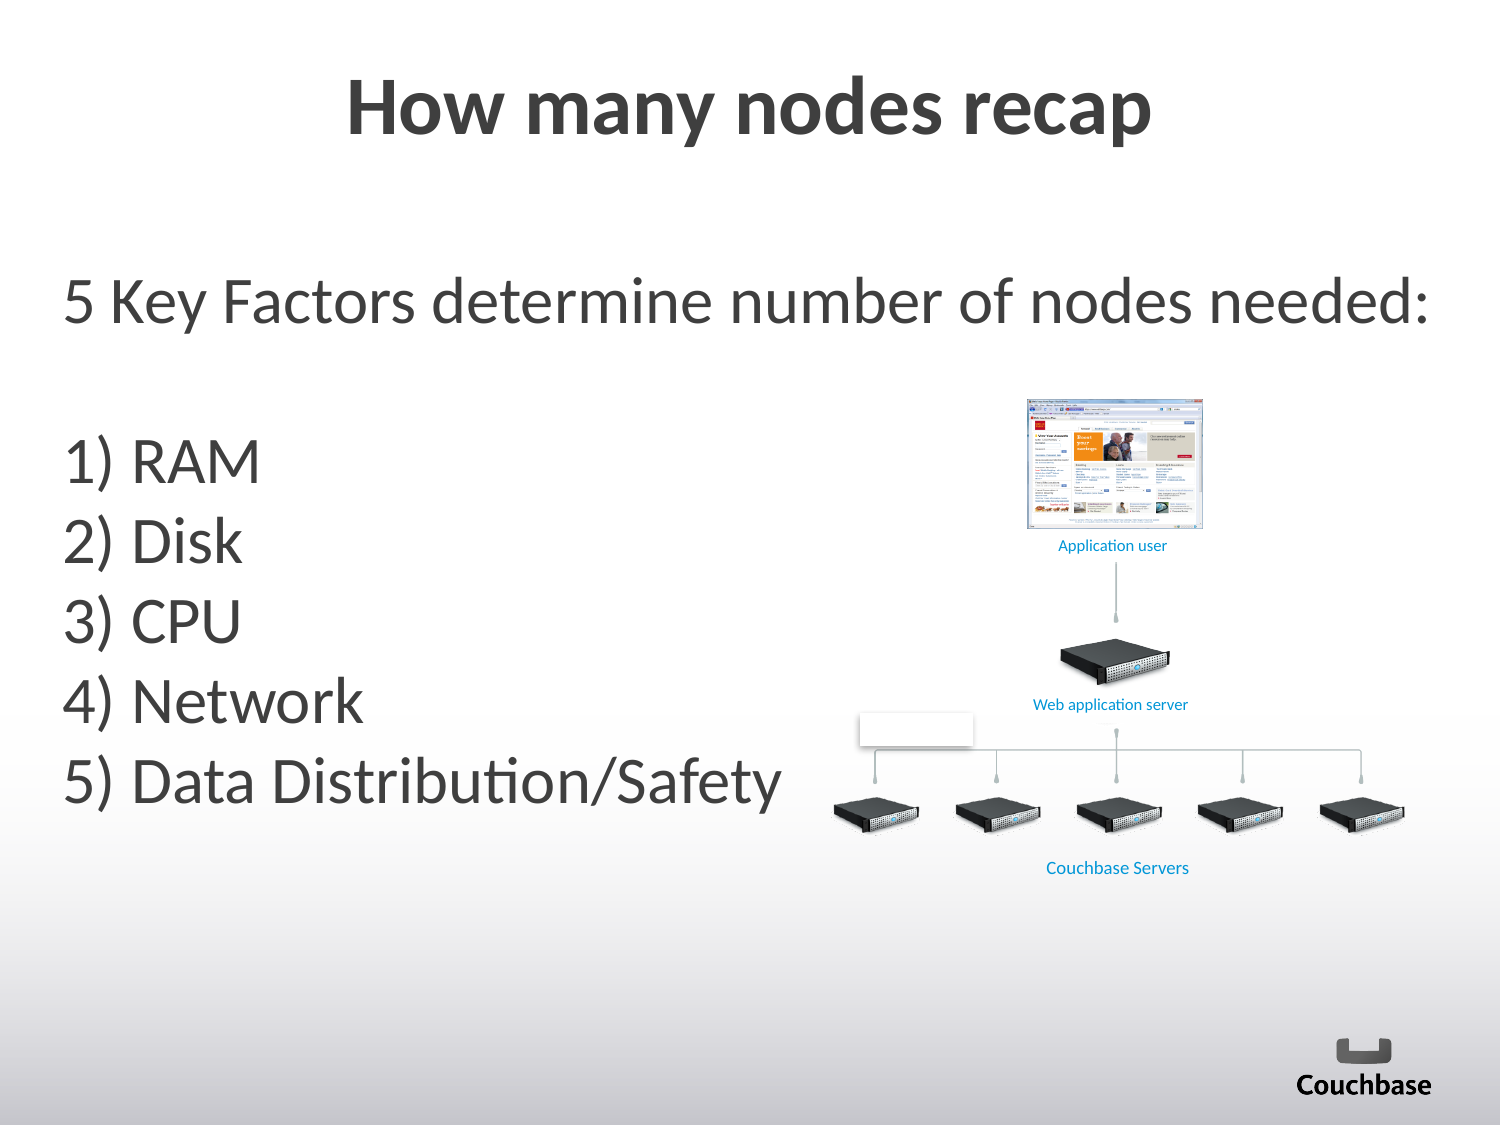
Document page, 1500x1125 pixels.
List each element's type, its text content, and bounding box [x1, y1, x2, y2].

title How many nodes recap [75, 62, 1425, 233]
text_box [824, 399, 1413, 883]
text_box 5 Key Factors determine number of nodes needed: 1) RAM 2) Disk 3) CPU 4) Network 5) Data Distribution/Safety [47, 249, 1447, 905]
picture [1277, 1016, 1451, 1116]
